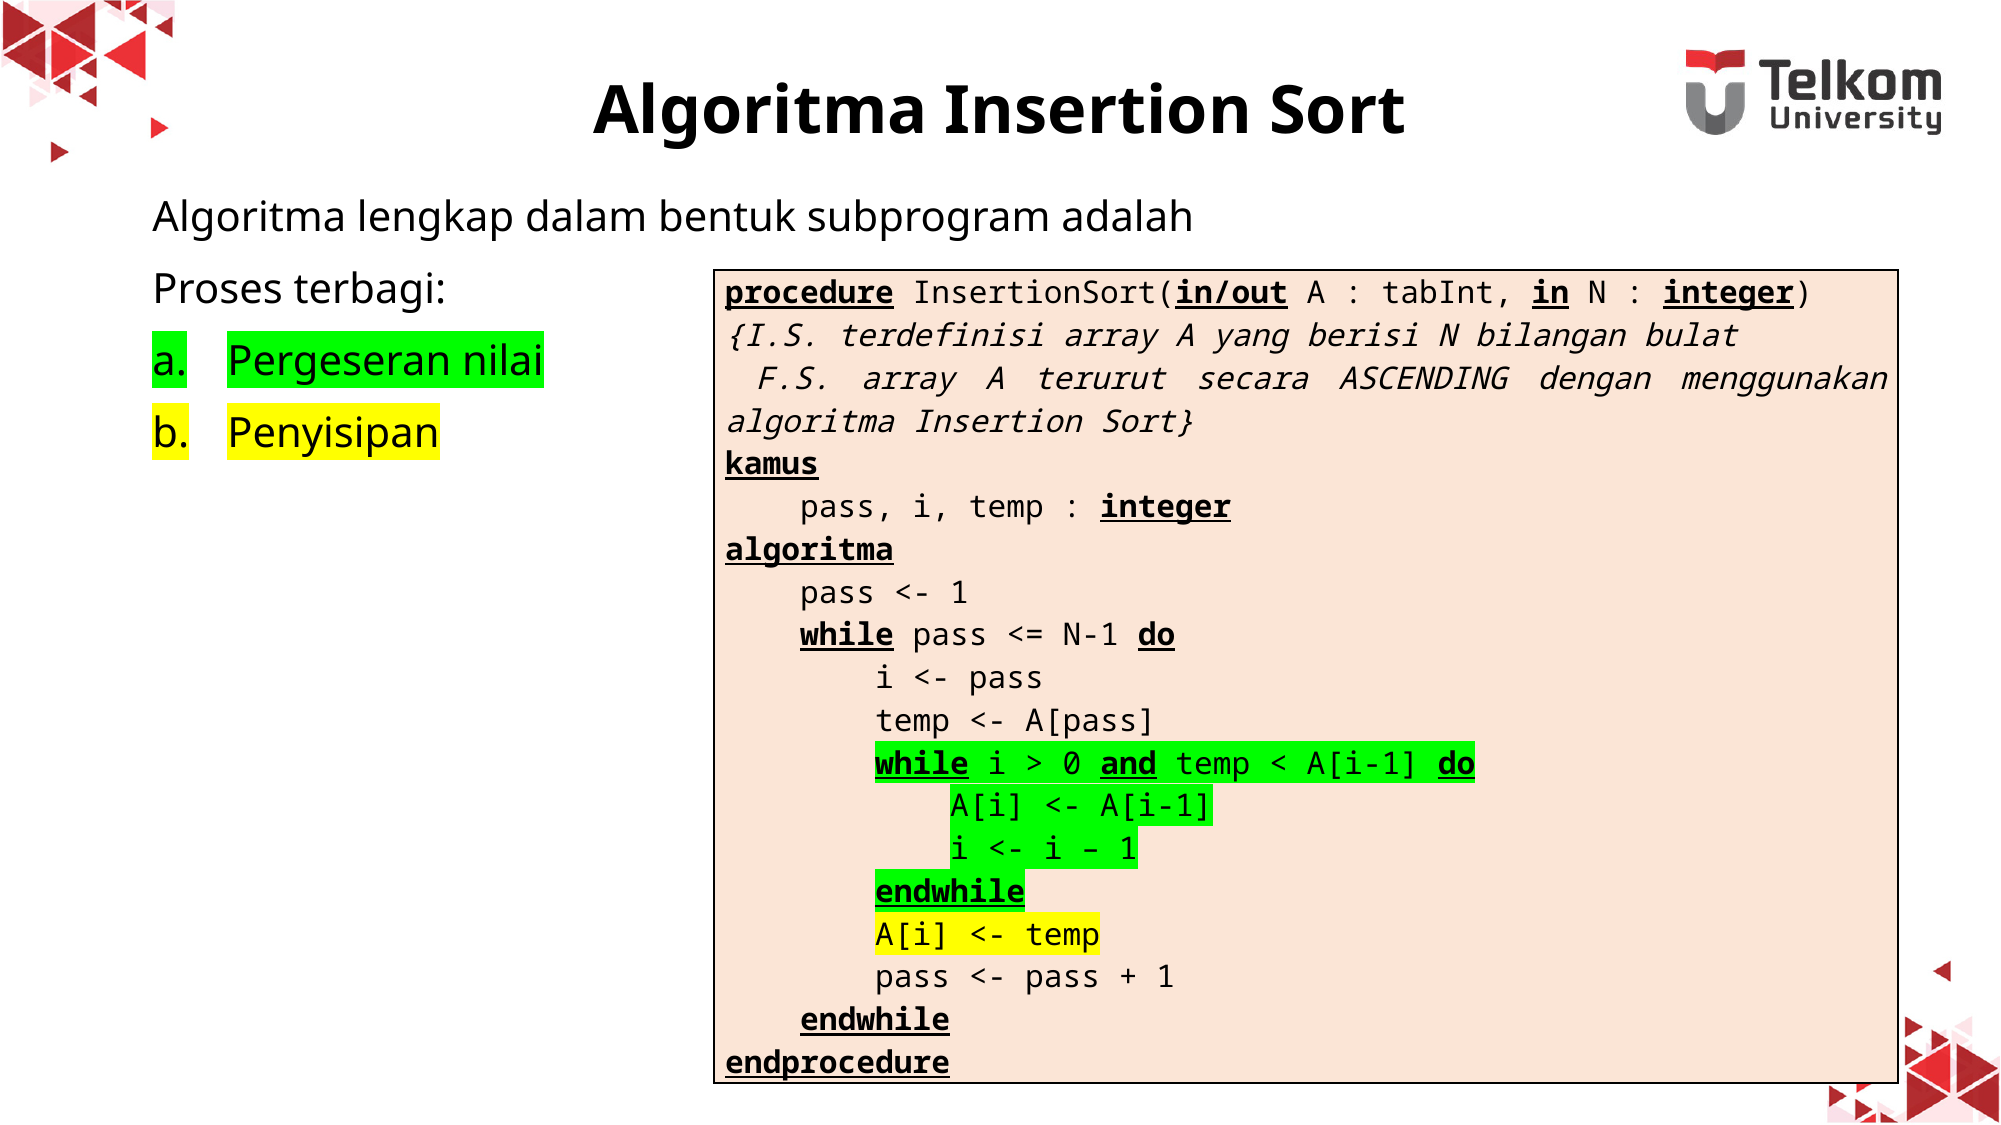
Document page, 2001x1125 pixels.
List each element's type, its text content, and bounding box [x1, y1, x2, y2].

title Algoritma Insertion Sort [137, 59, 1863, 165]
picture [0, 0, 2001, 1125]
slide_number 16 [1412, 1084, 1863, 1103]
list Algoritma lengkap dalam bentuk subprogram adalah Proses terbagi: Pergeseran nilai Penyisipan [137, 182, 1972, 1024]
table_header procedure InsertionSort(in/out A : tabInt, in N : integer) {I.S. terdefinisi array A yang berisi N bilangan bulat F.S. array A terurut secara ASCENDING dengan menggunakan algoritma Insertion Sort} kamus pass, i, temp : integer algoritma pass <- 1 while pass <= N-1 do i <- pass temp <- A[pass] while i > 0 and temp < A[i-1] do A[i] <- A[i-1] i <- i – 1 endwhile A[i] <- temp pass <- pass + 1 endwhile endprocedure [715, 1024, 1897, 1082]
